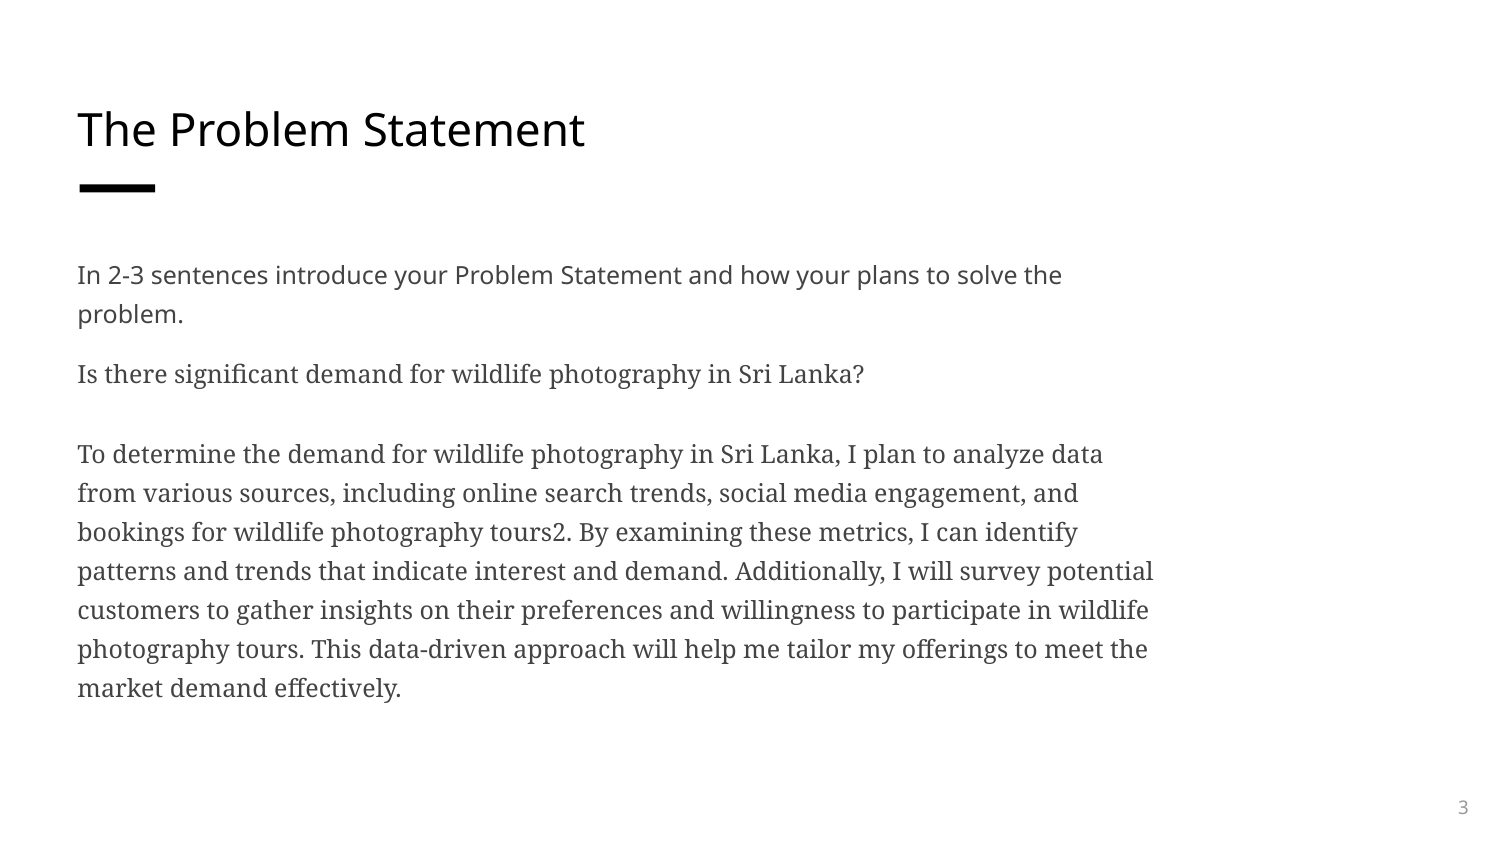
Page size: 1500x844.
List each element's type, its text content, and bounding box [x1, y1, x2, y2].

title The Problem Statement [62, 99, 832, 157]
list In 2-3 sentences introduce your Problem Statement and how your plans to solve the problem. Is there significant demand for wildlife photography in Sri Lanka? To determine the demand for wildlife photography in Sri Lanka, I plan to analyze data from various sources, including online search trends, social media engagement, and bookings for wildlife photography tours2. By examining these metrics, I can identify patterns and trends that indicate interest and demand. Additionally, I will survey potential customers to gather insights on their preferences and willingness to participate in wildlife photography tours. This data-driven approach will help me tailor my offerings to meet the market demand effectively. [62, 235, 1183, 665]
